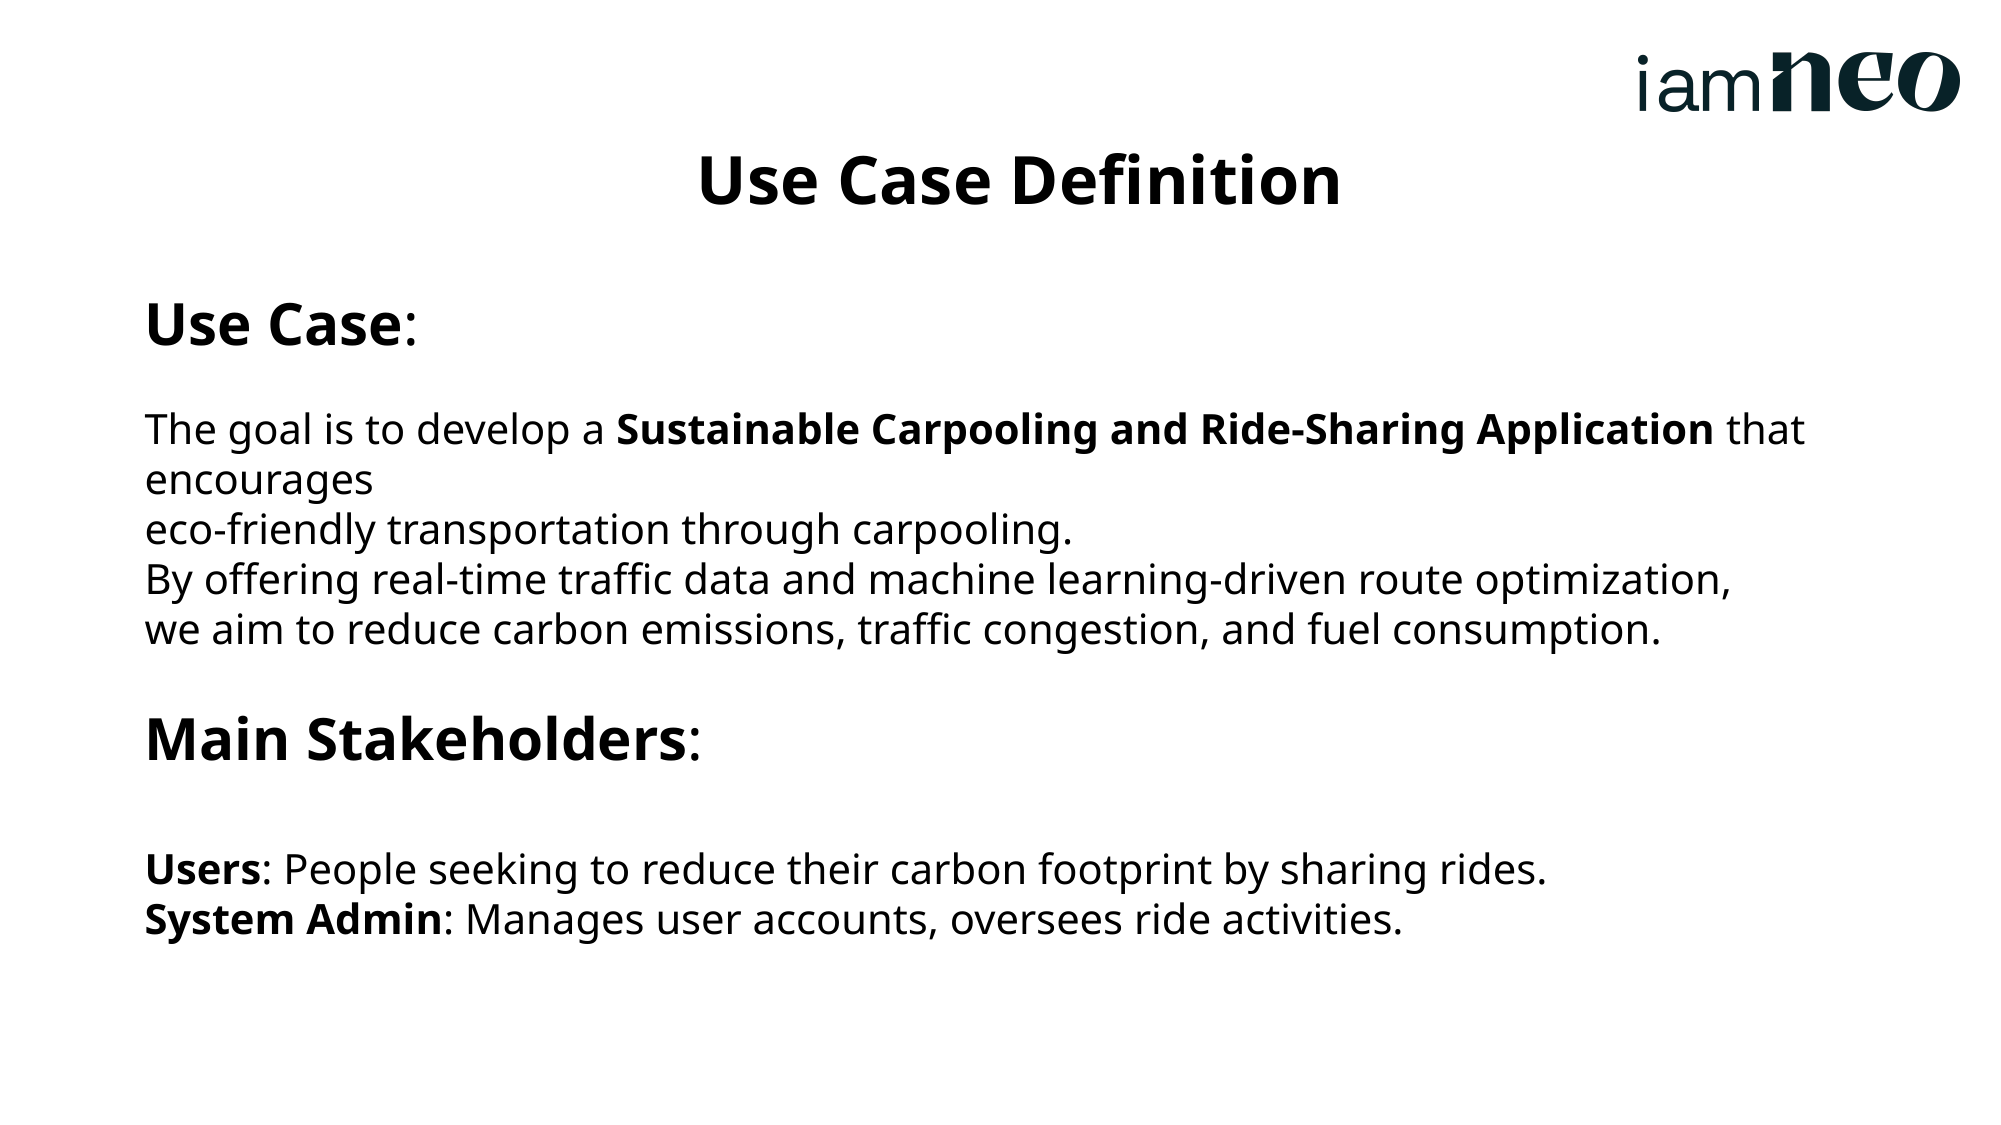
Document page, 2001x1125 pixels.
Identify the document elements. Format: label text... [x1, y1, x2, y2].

list Use Case Definition Use Case: The goal is to develop a Sustainable Carpooling and Ride-Sharing Application that encourages eco-friendly transportation through carpooling. By offering real-time traffic data and machine learning-driven route optimization, we aim to reduce carbon emissions, traffic congestion, and fuel consumption. Main Stakeholders: Users: People seeking to reduce their carbon footprint by sharing rides. System Admin: Manages user accounts, oversees ride activities. [129, 129, 1912, 996]
picture [1638, 51, 1960, 112]
